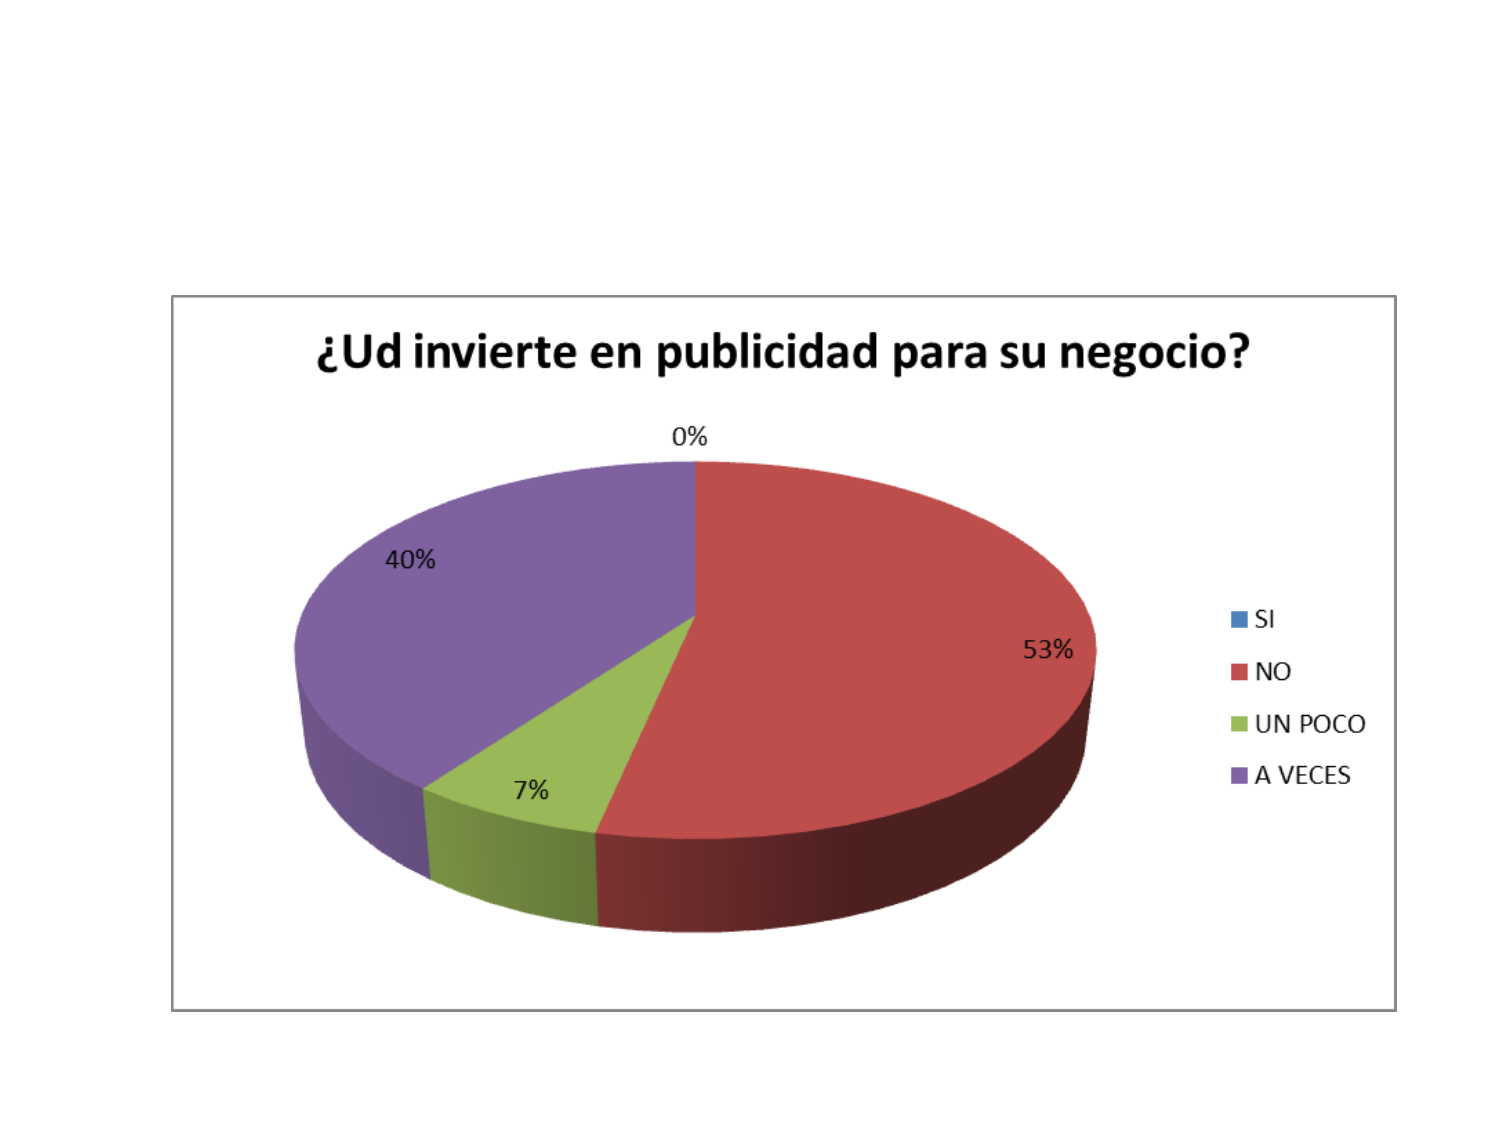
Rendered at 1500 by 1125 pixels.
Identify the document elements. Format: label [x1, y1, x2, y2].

list [170, 295, 1397, 1012]
